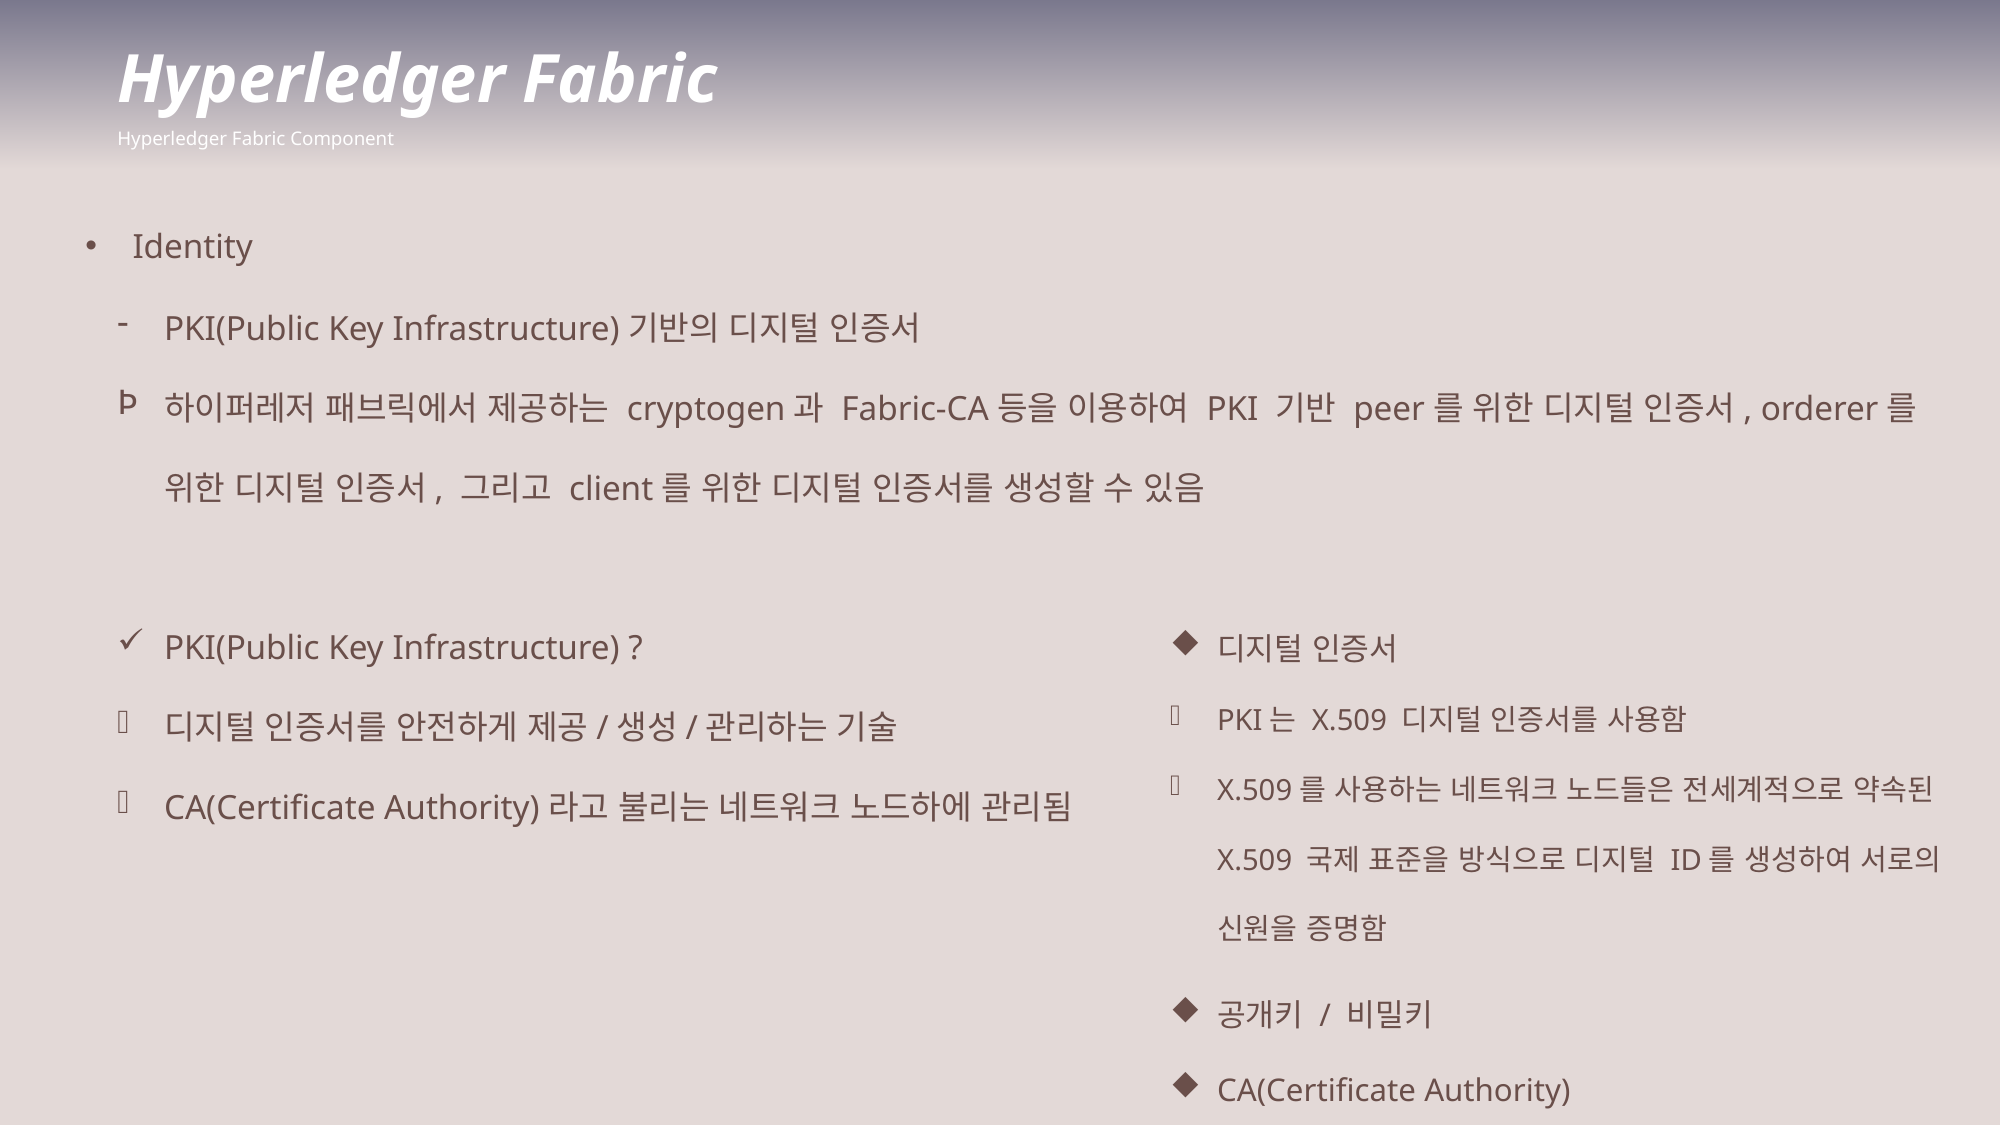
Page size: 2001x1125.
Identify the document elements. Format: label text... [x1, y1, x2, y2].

text_box 공개키 / 비밀키 CA(Certificate Authority) [1155, 950, 1906, 1125]
text_box PKI(Public Key Infrastructure)기반의 디지털 인증서 하이퍼레저 패브릭에서 제공하는 cryptogen과 Fabric-CA등을 이용하여 PKI 기반 peer를 위한 디지털 인증서, orderer를 위한 디지털 인증서, 그리고 client를 위한 디지털 인증서를 생성할 수 있음 PKI(Public Key Infrastructure) ? 디지털 인증서를 안전하게 제공/생성/관리하는 기술 CA(Certificate Authority)라고 불리는 네트워크 노드하에 관리됨 [102, 259, 1978, 914]
text_box Identity [70, 178, 753, 273]
text_box 디지털 인증서 PKI는 X.509 디지털 인증서를 사용함 X.509를 사용하는 네트워크 노드들은 전세계적으로 약속된 X.509 국제 표준을 방식으로 디지털 ID를 생성하여 서로의 신원을 증명함 [1155, 583, 2000, 1029]
text_box Hyperledger Fabric Hyperledger Fabric Component [102, 0, 908, 157]
